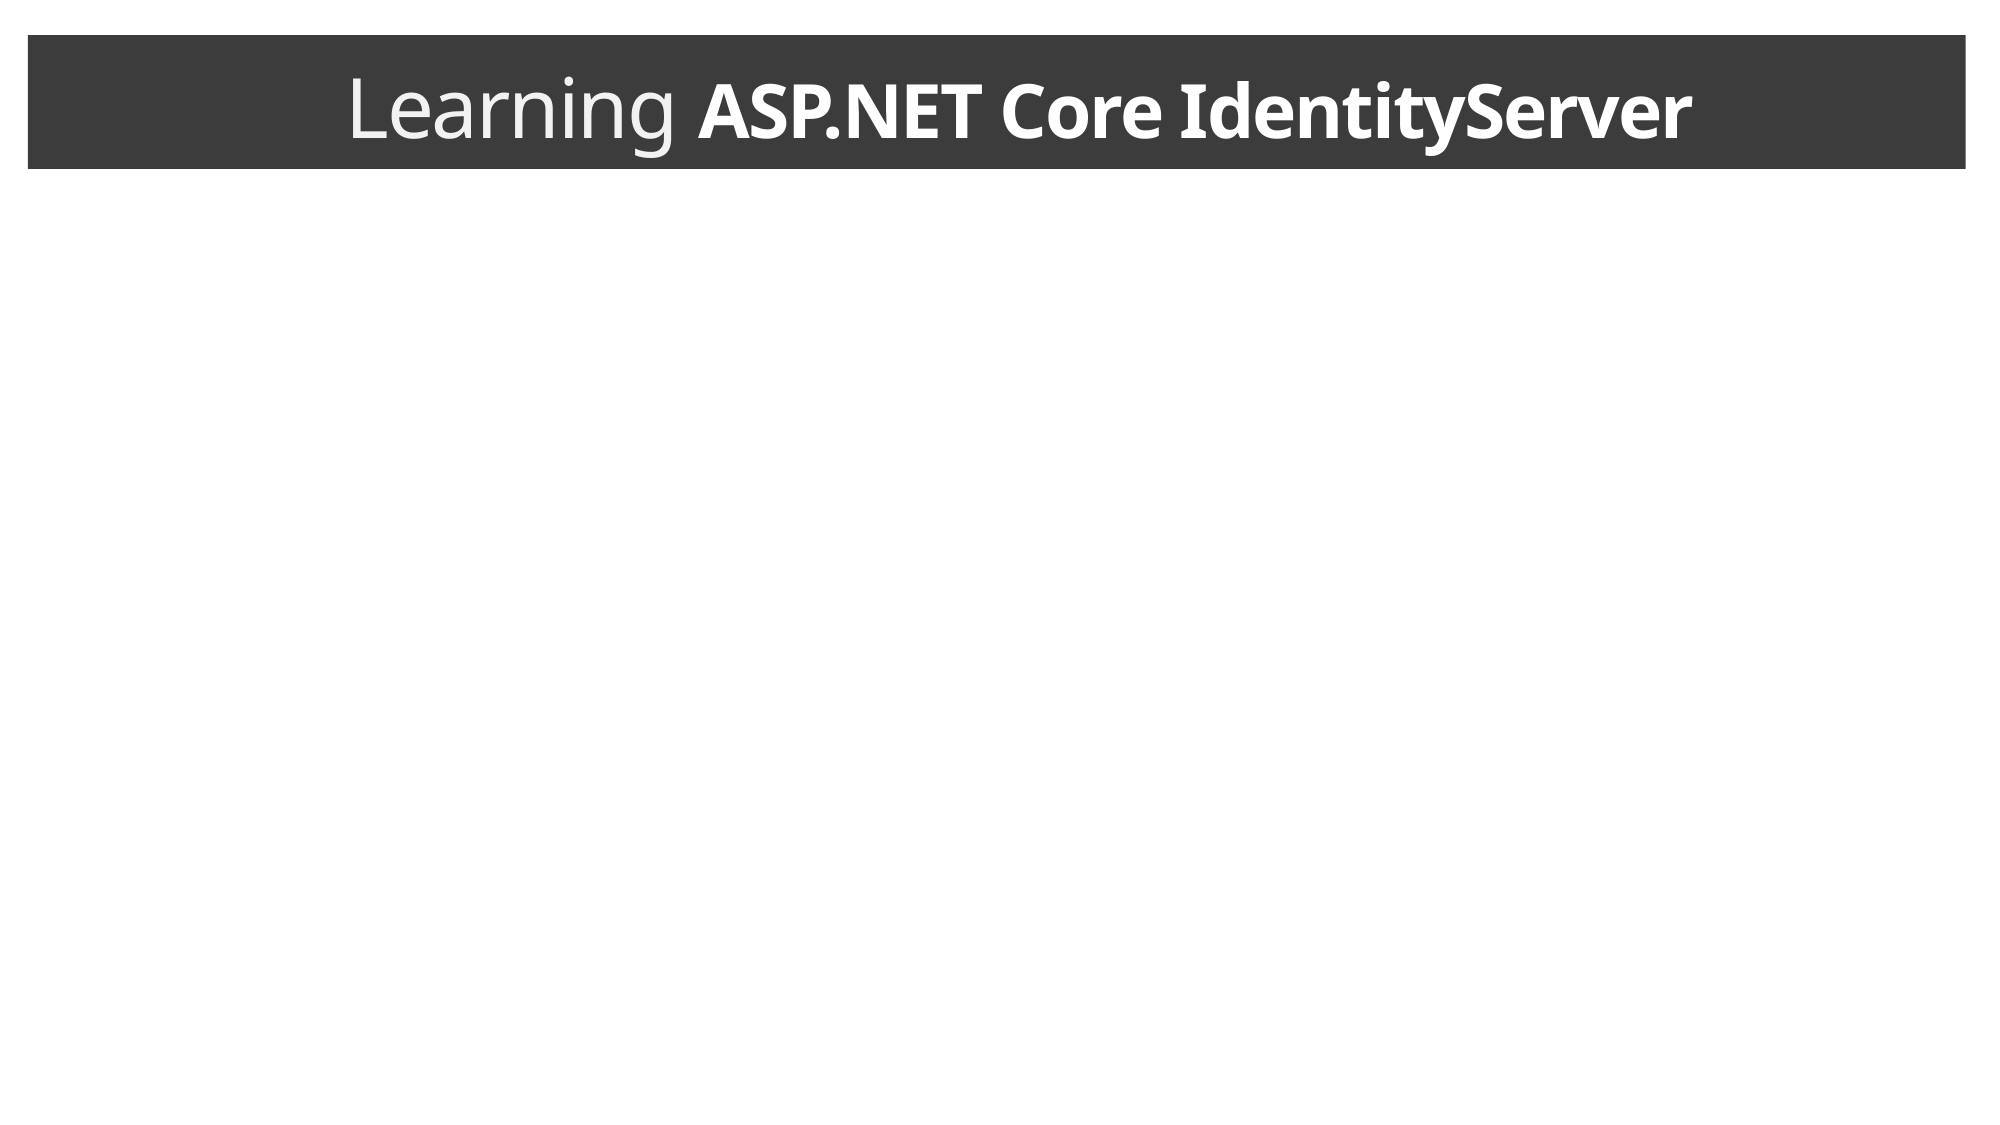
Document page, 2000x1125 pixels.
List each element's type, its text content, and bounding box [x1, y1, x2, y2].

text_box Learning ASP.NET Core IdentityServer [67, 48, 1966, 175]
text_box [26, 33, 1968, 171]
